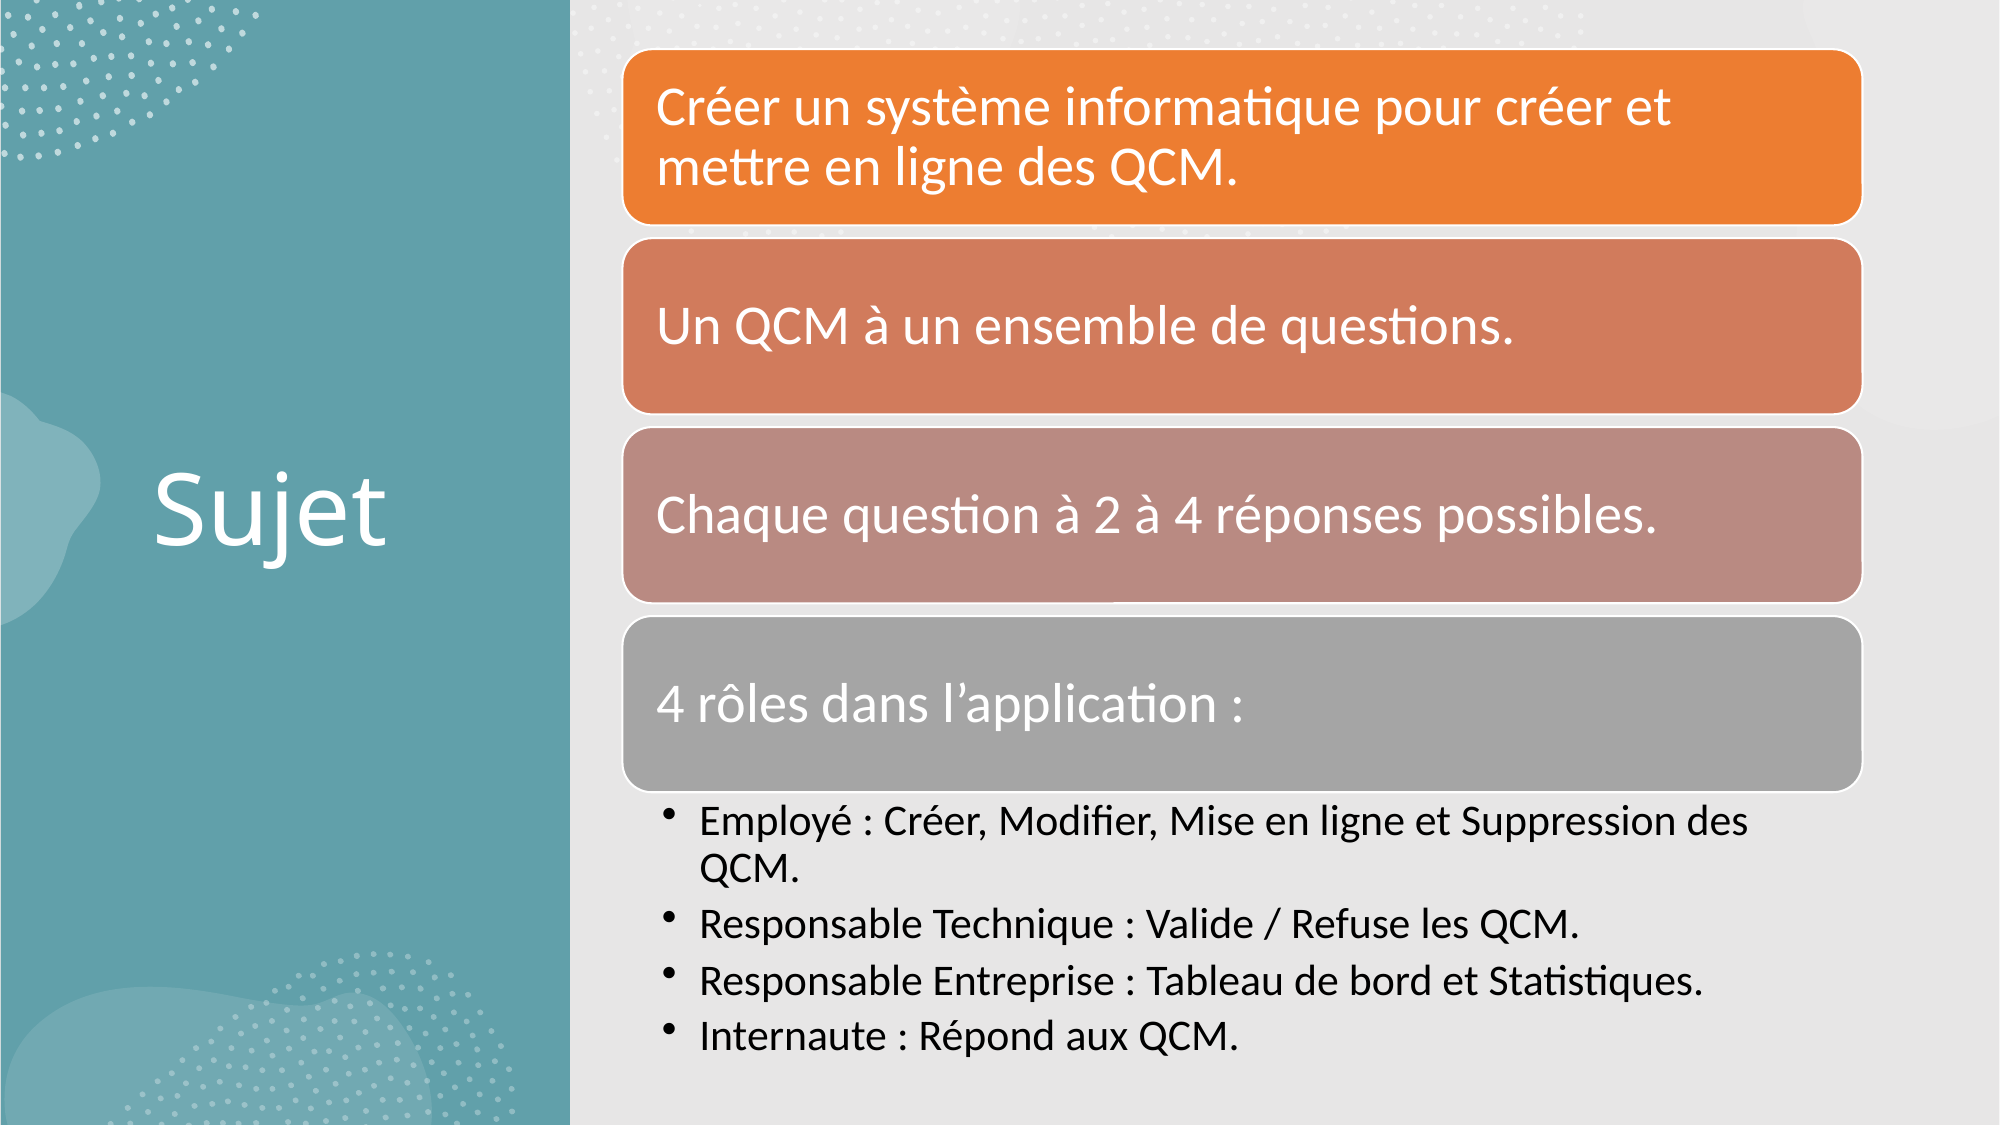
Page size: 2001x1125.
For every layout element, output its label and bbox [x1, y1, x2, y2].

list [622, 47, 1863, 1079]
text_box [0, 0, 2000, 1125]
